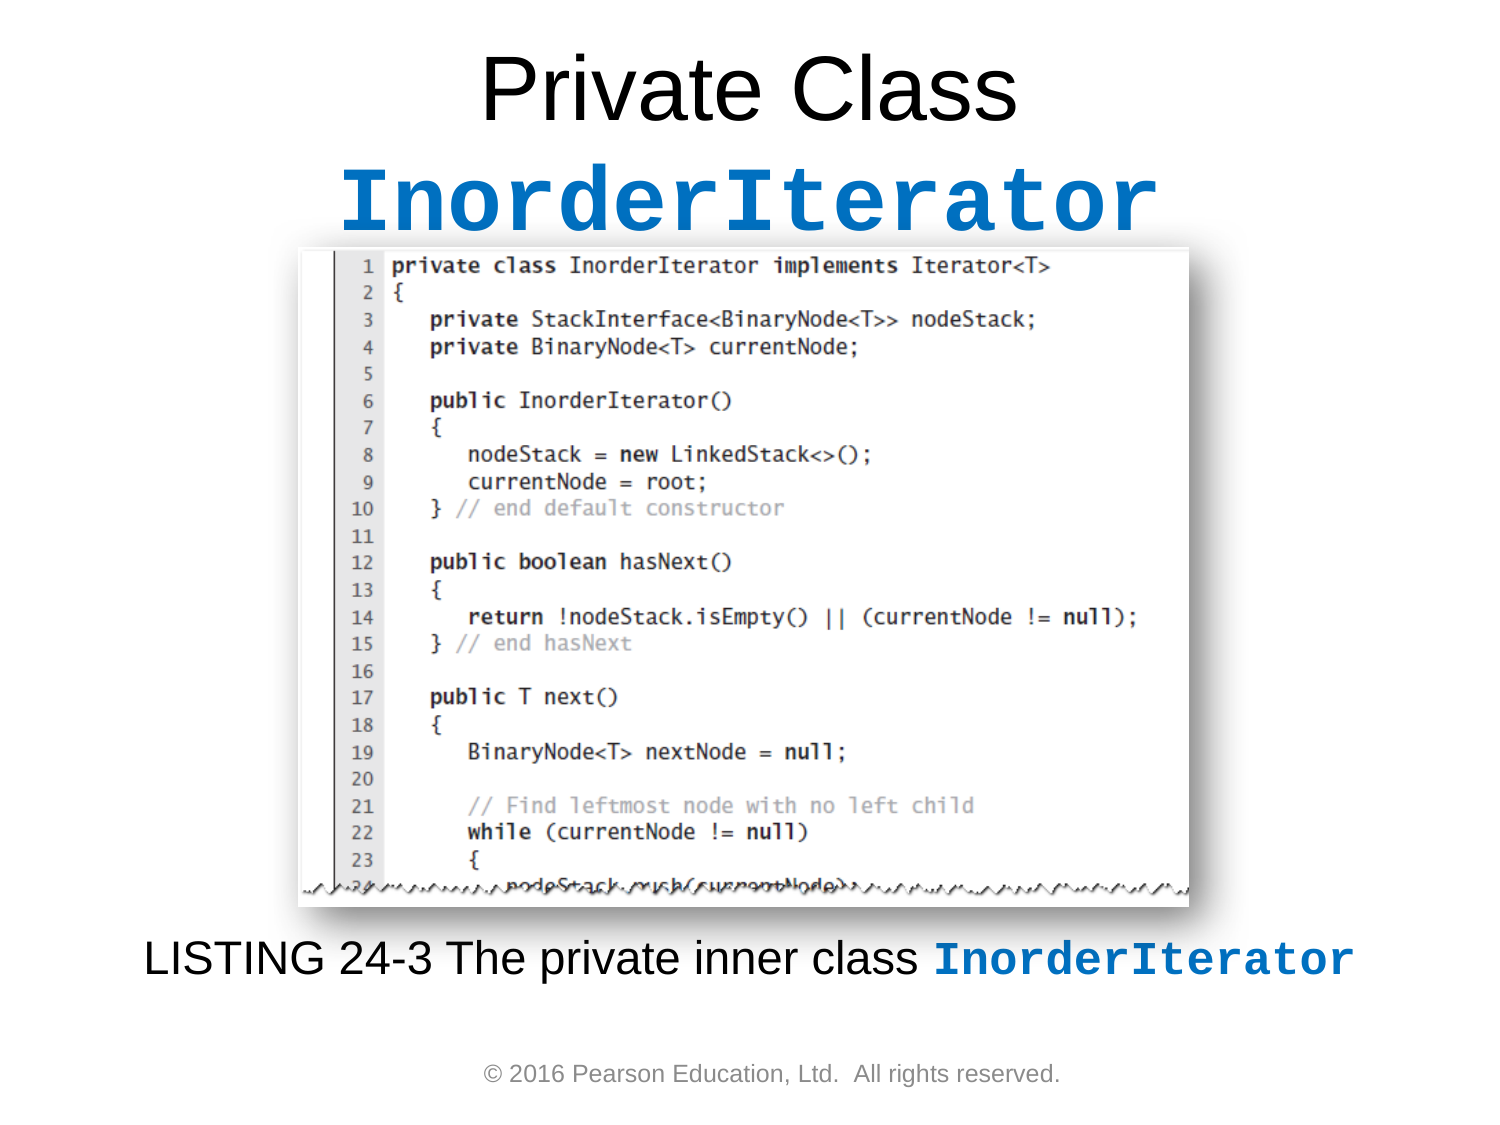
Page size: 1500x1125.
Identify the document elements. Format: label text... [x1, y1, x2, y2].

footer © 2016 Pearson Education, Ltd. All rights reserved. [112, 1042, 1434, 1103]
title Private Class InorderIterator [75, 45, 1425, 233]
list LISTING 24-3 The private inner class InorderIterator [102, 920, 1398, 1043]
picture [297, 246, 1189, 907]
